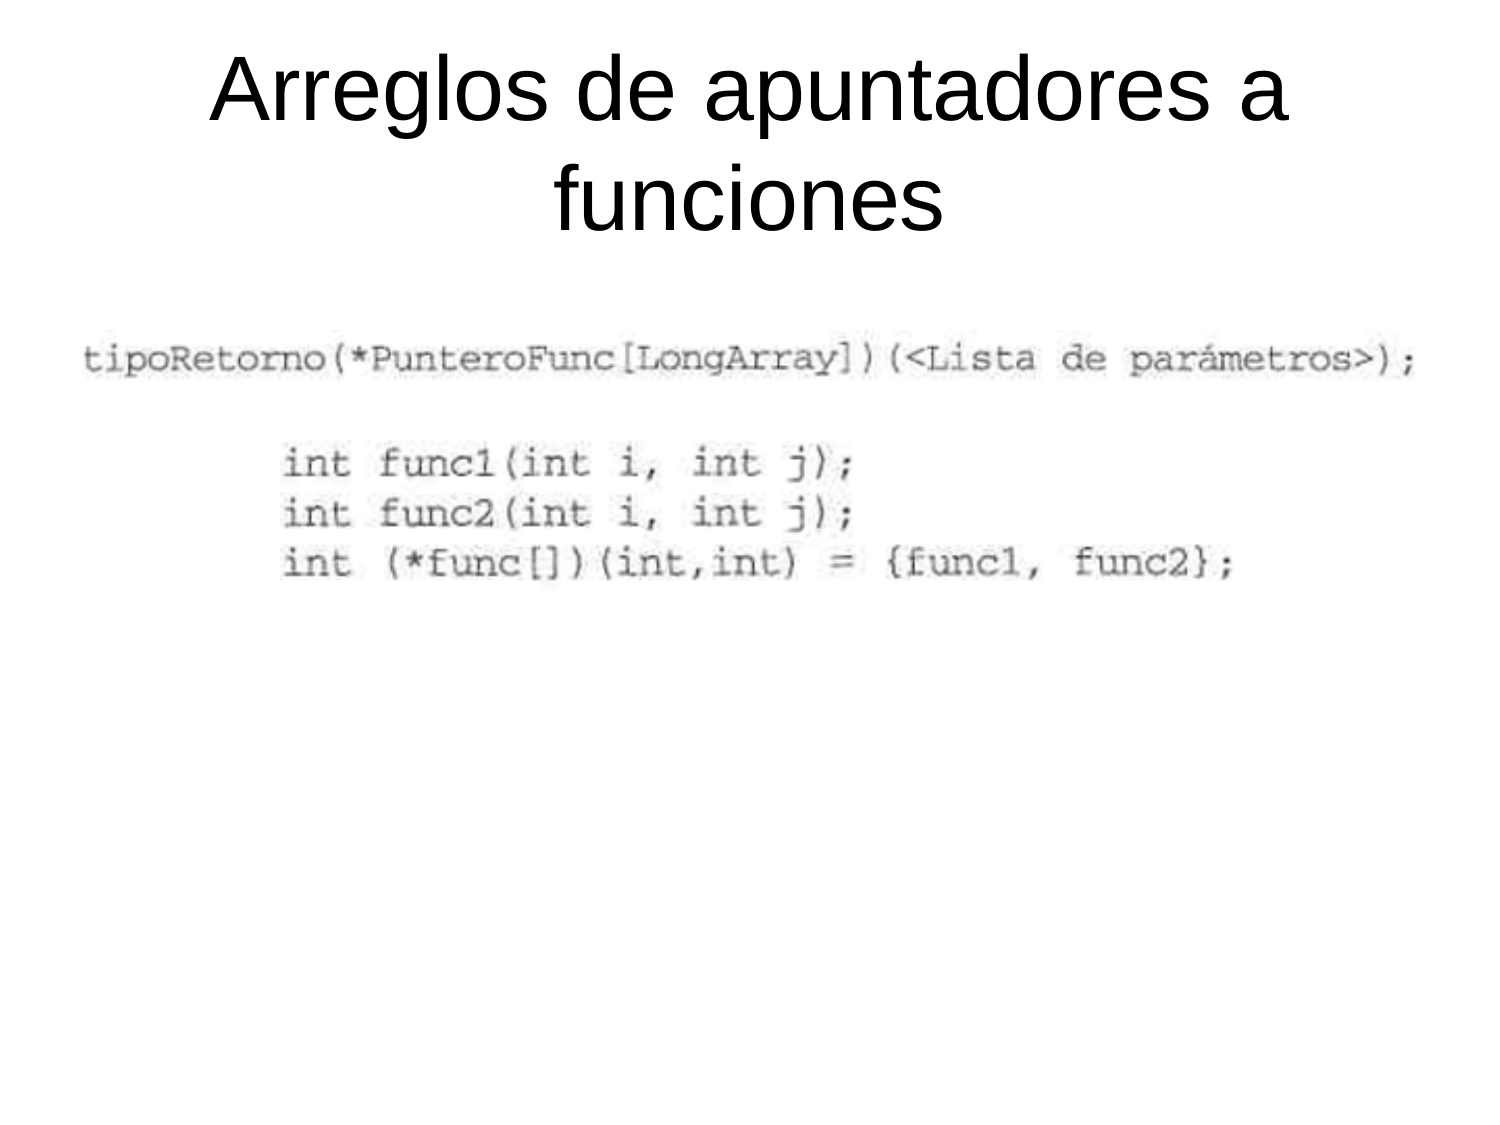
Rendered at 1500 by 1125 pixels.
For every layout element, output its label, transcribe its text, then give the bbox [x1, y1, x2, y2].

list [58, 314, 1425, 610]
title Arreglos de apuntadores a funciones [75, 45, 1425, 233]
